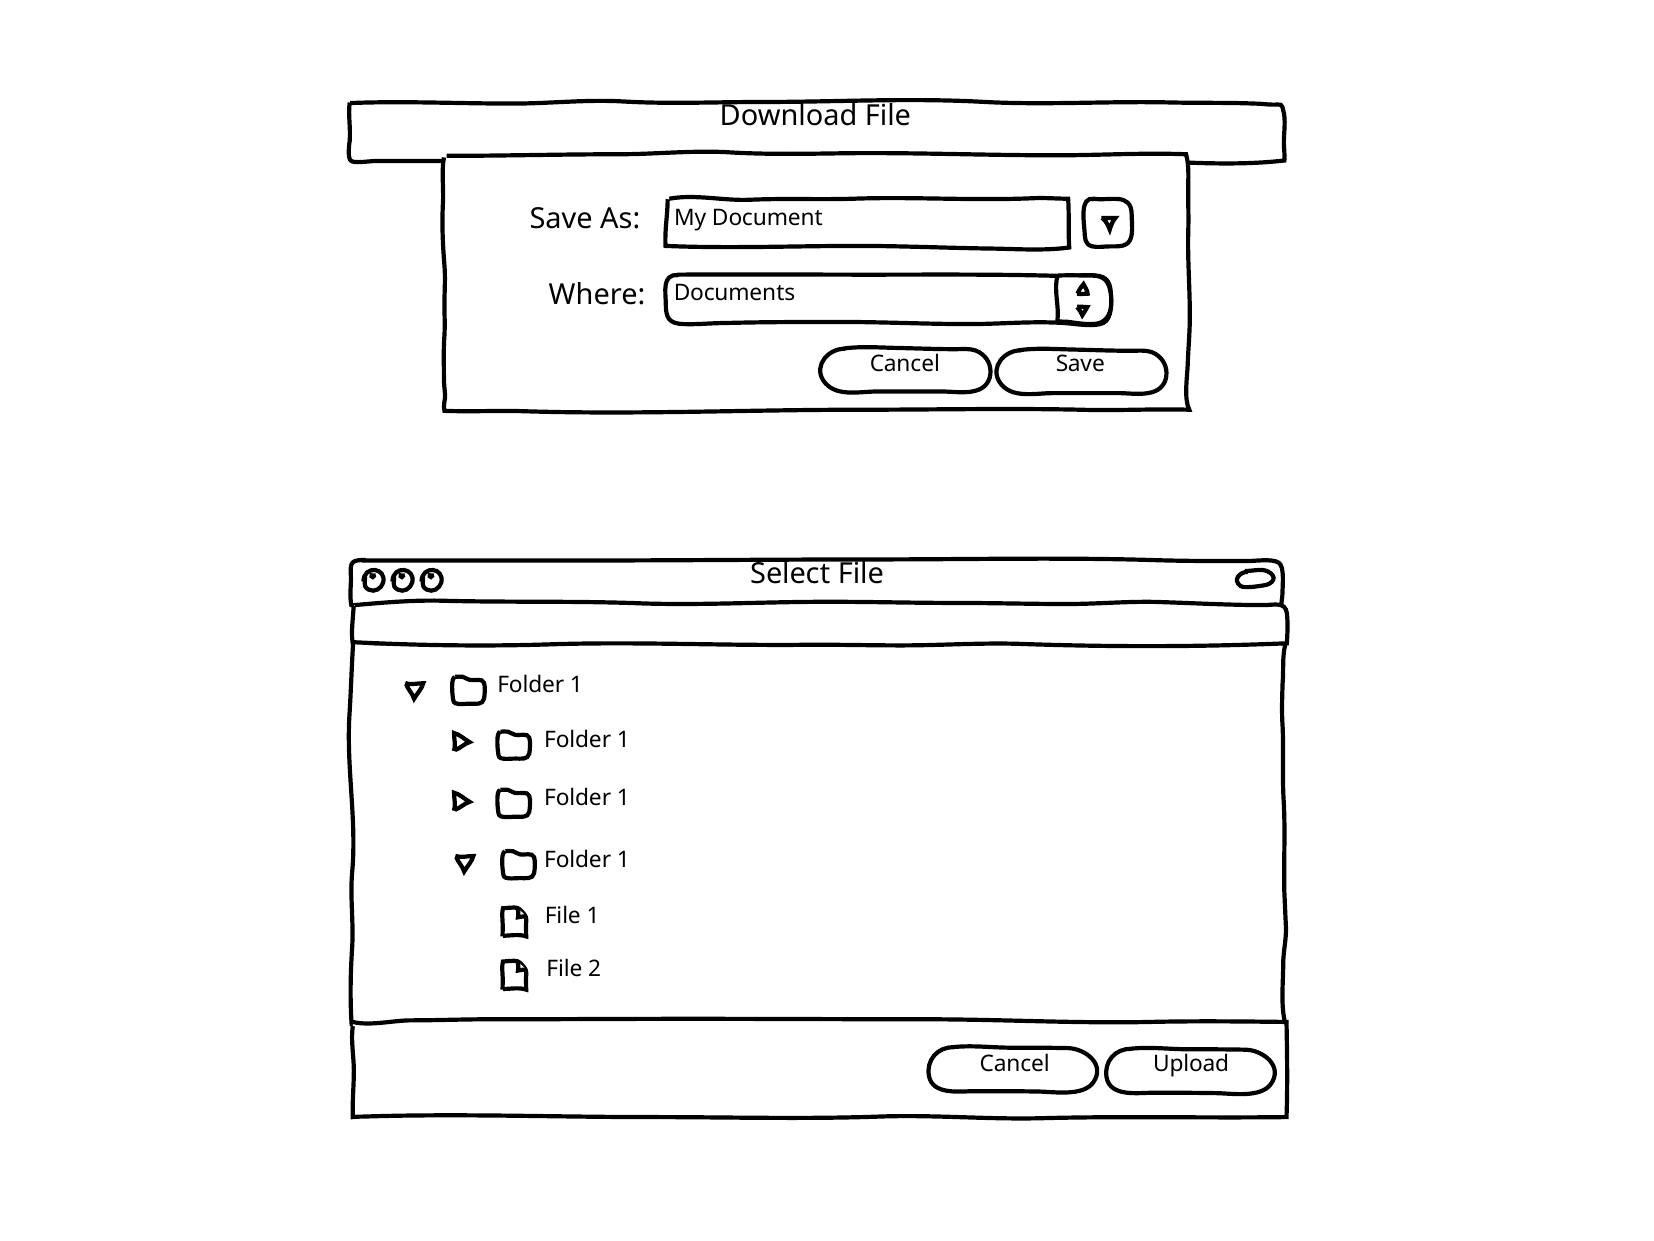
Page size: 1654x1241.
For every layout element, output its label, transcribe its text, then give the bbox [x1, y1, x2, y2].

text_box [442, 151, 1190, 413]
text_box [820, 347, 991, 393]
text_box [455, 855, 474, 872]
text_box [928, 1046, 1098, 1093]
text_box Cancel [974, 1046, 1055, 1082]
text_box [452, 676, 485, 705]
text_box File 2 [541, 951, 606, 987]
text_box [405, 683, 424, 699]
text_box Folder 1 [539, 780, 635, 816]
text_box [1077, 284, 1088, 295]
text_box Download File [714, 94, 917, 137]
text_box [1083, 198, 1133, 247]
text_box [502, 851, 535, 879]
text_box [1237, 569, 1274, 588]
text_box [1101, 217, 1116, 230]
text_box [502, 960, 527, 990]
text_box [996, 348, 1167, 395]
text_box [516, 960, 527, 971]
text_box Select File [745, 552, 890, 595]
text_box [363, 570, 384, 591]
text_box Where: [543, 273, 651, 316]
text_box [421, 570, 442, 591]
text_box Save [1050, 346, 1110, 381]
text_box [348, 100, 1285, 164]
text_box File 1 [539, 898, 605, 934]
text_box My Document [669, 200, 828, 236]
text_box Folder 1 [539, 842, 635, 877]
text_box Folder 1 [539, 722, 635, 758]
text_box [1077, 306, 1088, 316]
text_box [392, 570, 413, 591]
text_box [352, 1018, 1288, 1119]
text_box [350, 558, 1283, 606]
text_box [1106, 1047, 1275, 1095]
text_box Upload [1148, 1046, 1234, 1082]
text_box [453, 792, 470, 811]
text_box [348, 643, 1286, 1025]
text_box [665, 274, 1086, 325]
text_box Documents [668, 275, 800, 310]
text_box [352, 600, 1288, 647]
text_box [497, 731, 531, 759]
text_box [1056, 274, 1112, 325]
text_box [502, 907, 527, 937]
text_box Cancel [864, 346, 945, 381]
text_box [516, 907, 527, 918]
text_box Folder 1 [492, 667, 588, 703]
text_box [665, 197, 1070, 250]
text_box Save As: [524, 197, 646, 240]
text_box [497, 789, 531, 818]
text_box [453, 733, 470, 752]
